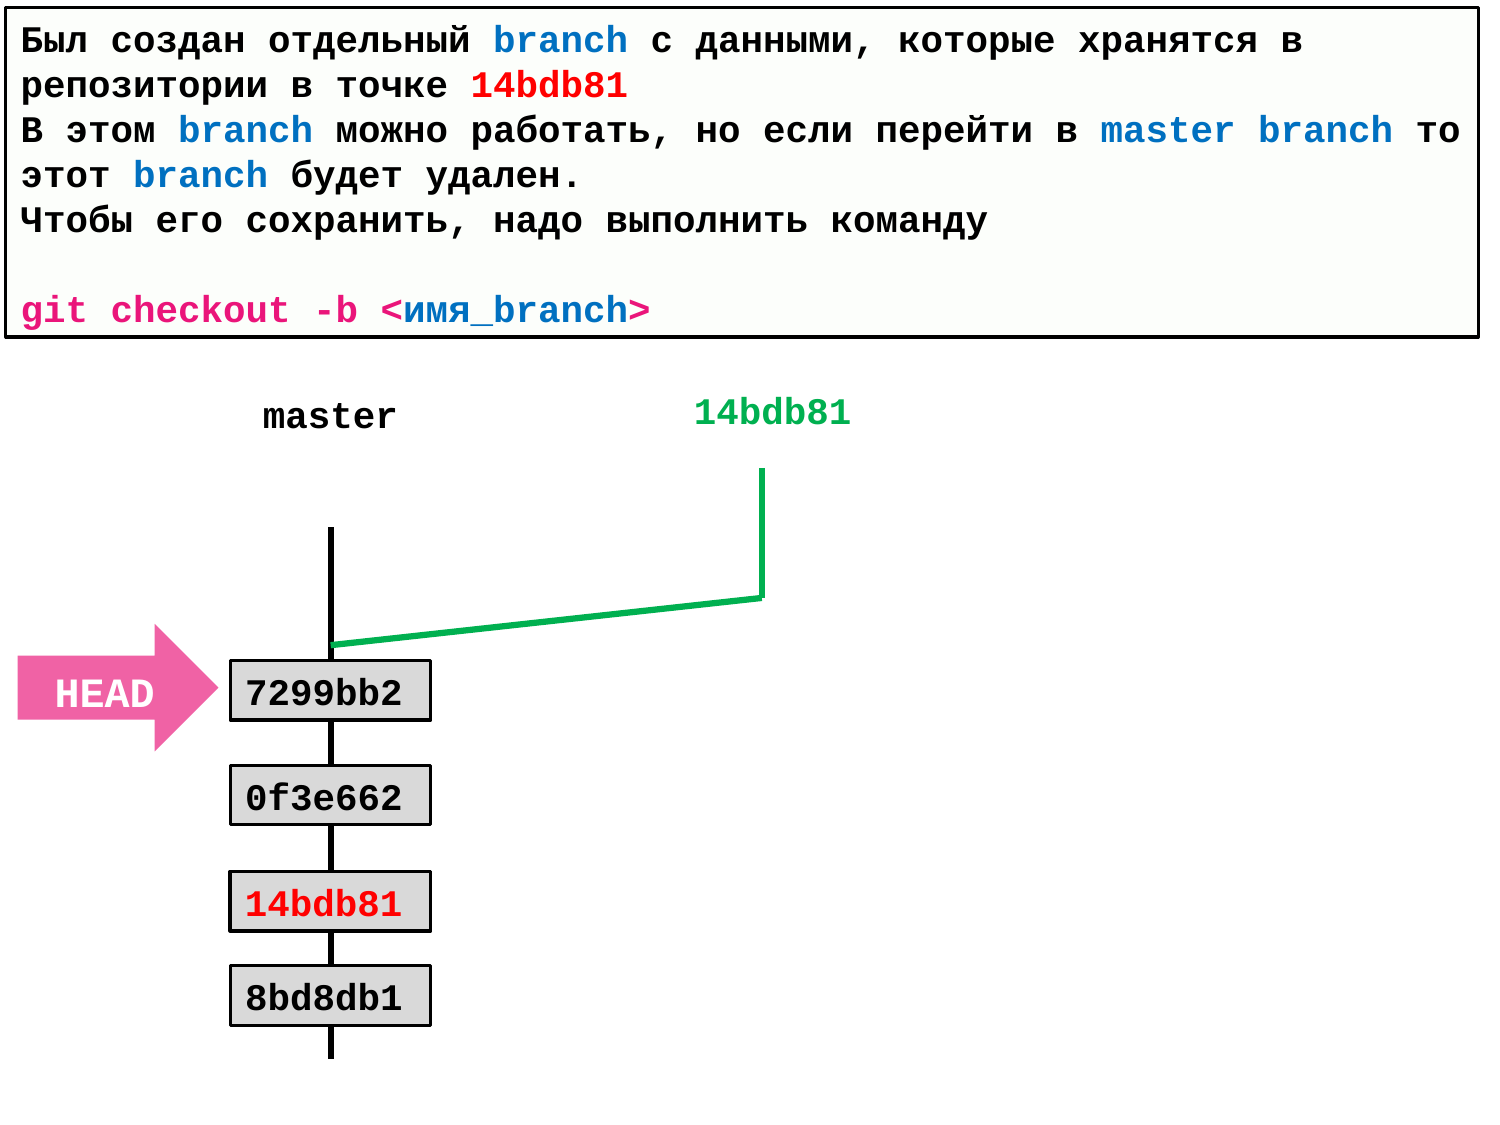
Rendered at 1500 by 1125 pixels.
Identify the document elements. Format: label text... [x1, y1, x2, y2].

text_box 0f3e662 [230, 765, 326, 825]
text_box 14bdb81 [679, 379, 867, 440]
text_box 7299bb2 [336, 660, 431, 721]
text_box 14bdb81 [230, 871, 326, 932]
text_box Был создан отдельный branch с данными, которые хранятся в репозитории в точке 14bdb81 В этом branch можно работать, но если перейти в master branch то этот branch будет удален. Чтобы его сохранить, надо выполнить команду git checkout -b <имя_branch> [5, 7, 1479, 337]
text_box master [248, 383, 413, 444]
text_box 0f3e662 [336, 765, 431, 825]
text_box 8bd8db1 [230, 965, 326, 1026]
text_box 8bd8db1 [336, 965, 431, 1026]
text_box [17, 623, 219, 752]
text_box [330, 467, 763, 646]
text_box 14bdb81 [336, 871, 431, 932]
text_box 7299bb2 [230, 660, 326, 721]
